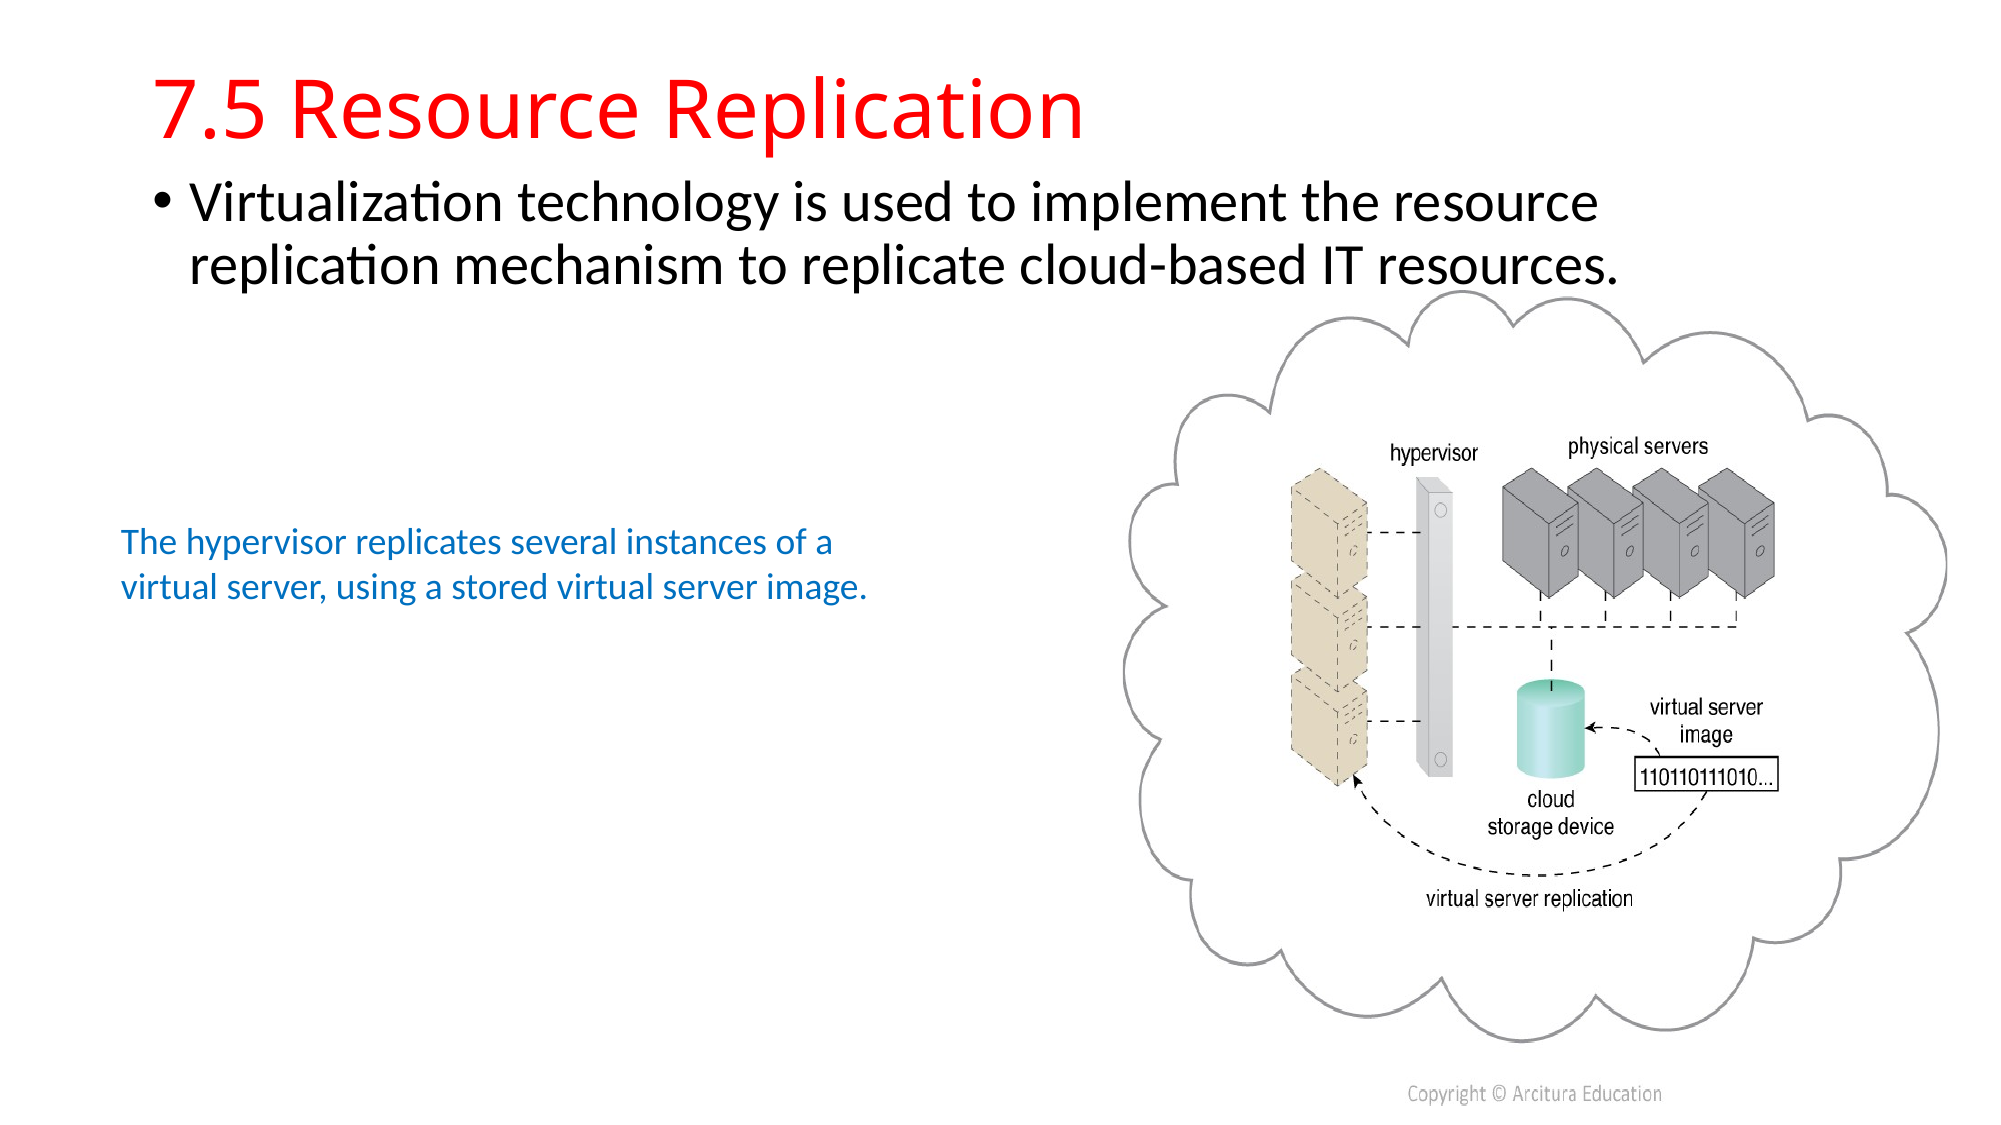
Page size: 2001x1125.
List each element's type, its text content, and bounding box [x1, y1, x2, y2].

text_box [1122, 290, 1948, 1106]
title 7.5 Resource Replication [137, 59, 1863, 163]
list Virtualization technology is used to implement the resource replication mechanism to replicate cloud-based IT resources. [137, 163, 1863, 1014]
text_box The hypervisor replicates several instances of a virtual server, using a stored virtual server image. [106, 509, 908, 615]
slide_number 35 [1412, 1042, 1863, 1103]
